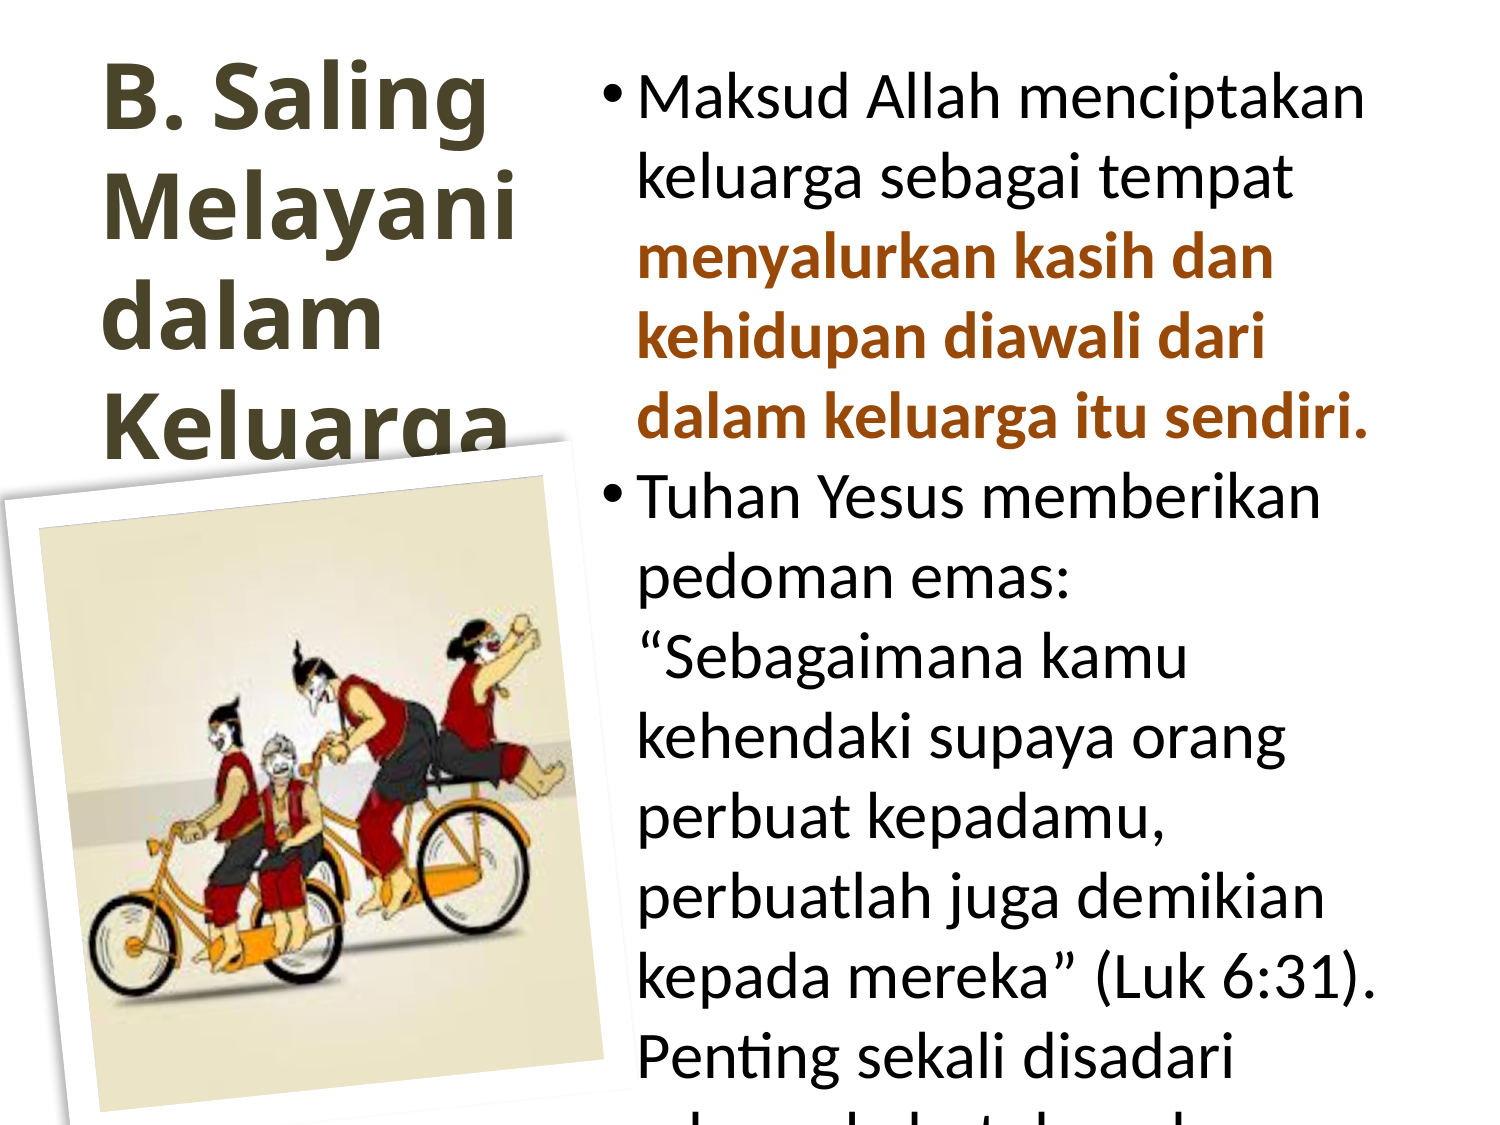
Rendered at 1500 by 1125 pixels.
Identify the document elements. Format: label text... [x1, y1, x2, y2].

text_box B. Saling Melayani dalam Keluarga [84, 404, 579, 500]
text_box Maksud Allah menciptakan keluarga sebagai tempat menyalurkan kasih dan kehidupan diawali dari dalam keluarga itu sendiri. Tuhan Yesus memberikan pedoman emas: “Sebagaimana kamu kehendaki supaya orang perbuat kepadamu, perbuatlah juga demikian kepada mereka” (Luk 6:31). Penting sekali disadari adanya kebutuhan dasar setiap orang di rumah yang harus dipenuhi, karena setiap anggota keluarga memiliki kebutuhan dasarnya masing-masing. [586, 44, 1425, 1005]
picture [40, 477, 604, 1112]
